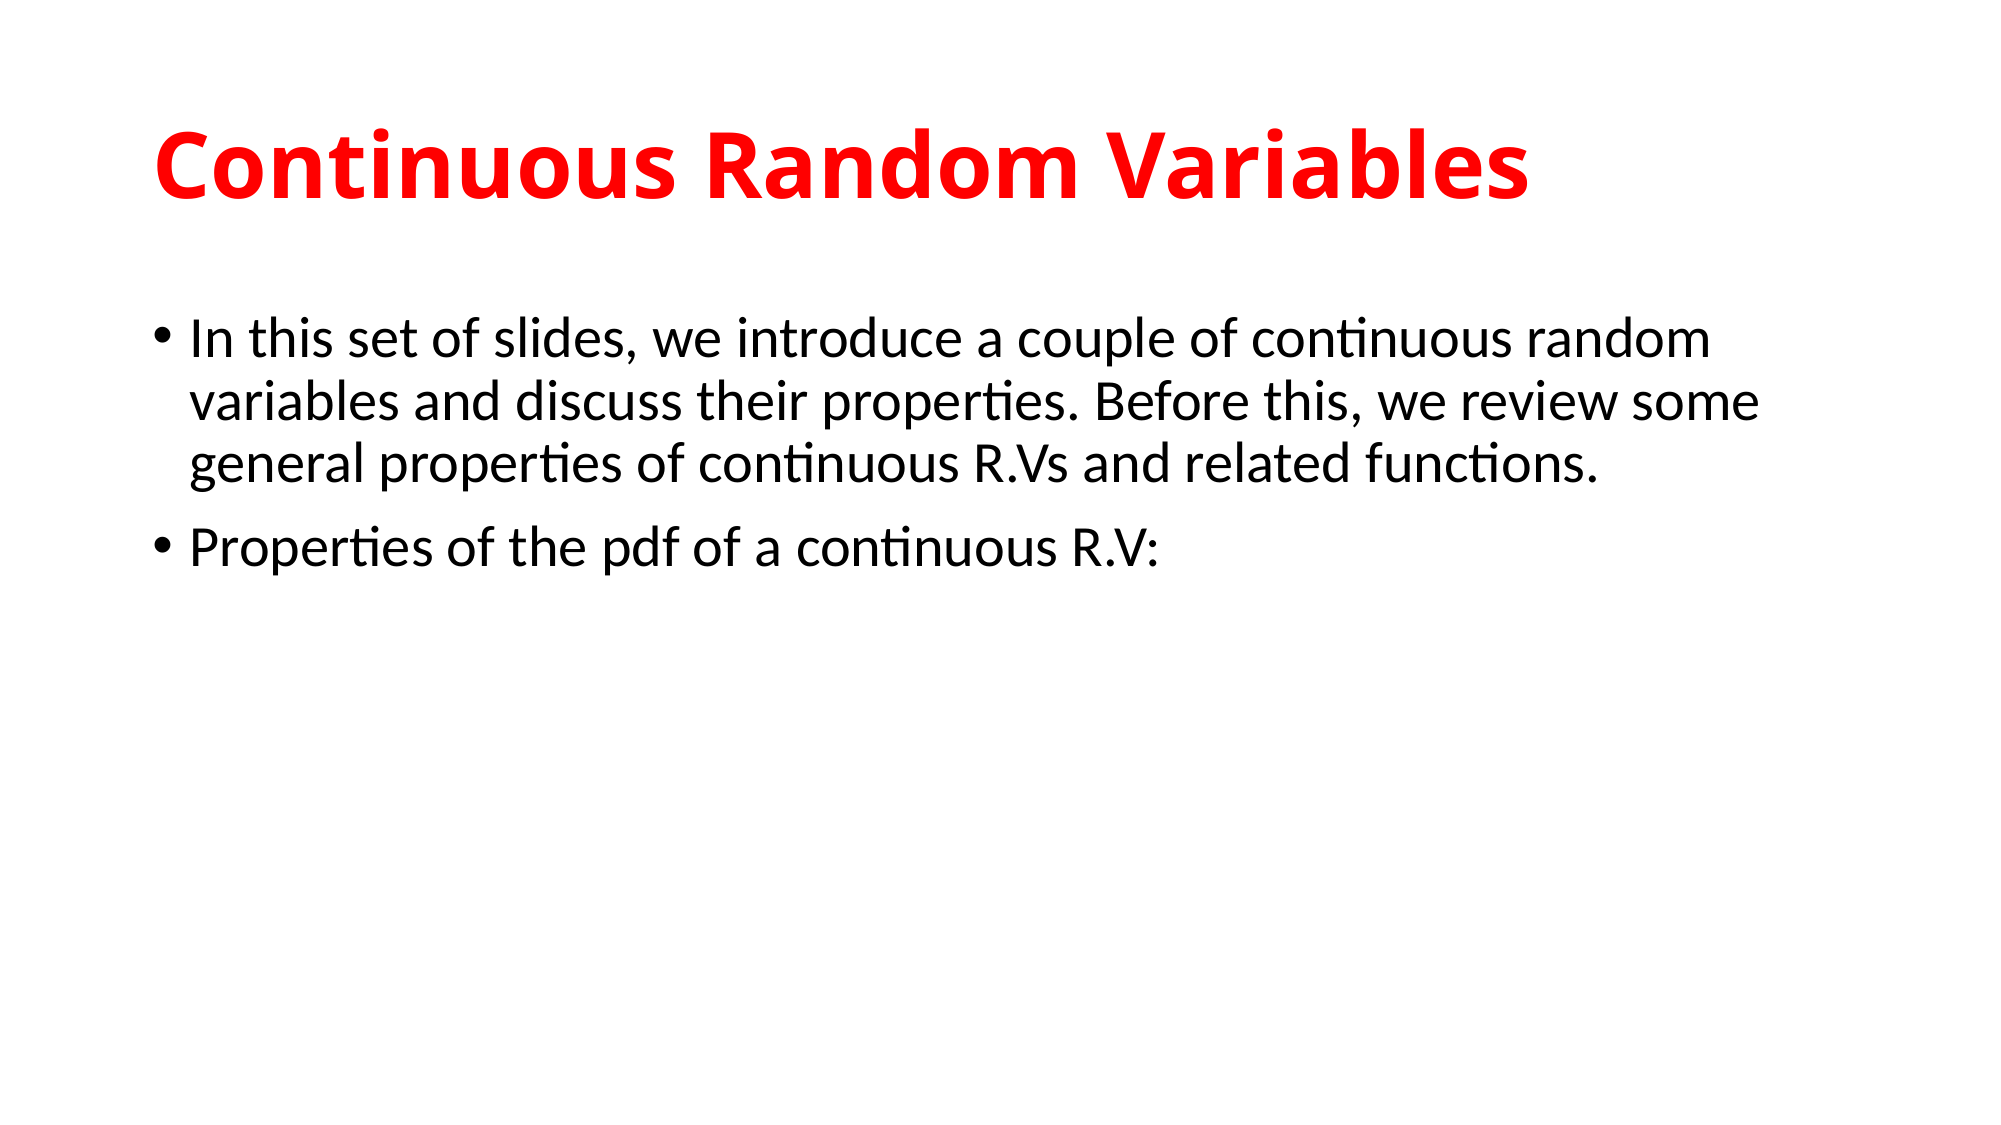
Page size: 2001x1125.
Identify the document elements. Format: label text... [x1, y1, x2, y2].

title Continuous Random Variables [137, 59, 1863, 278]
